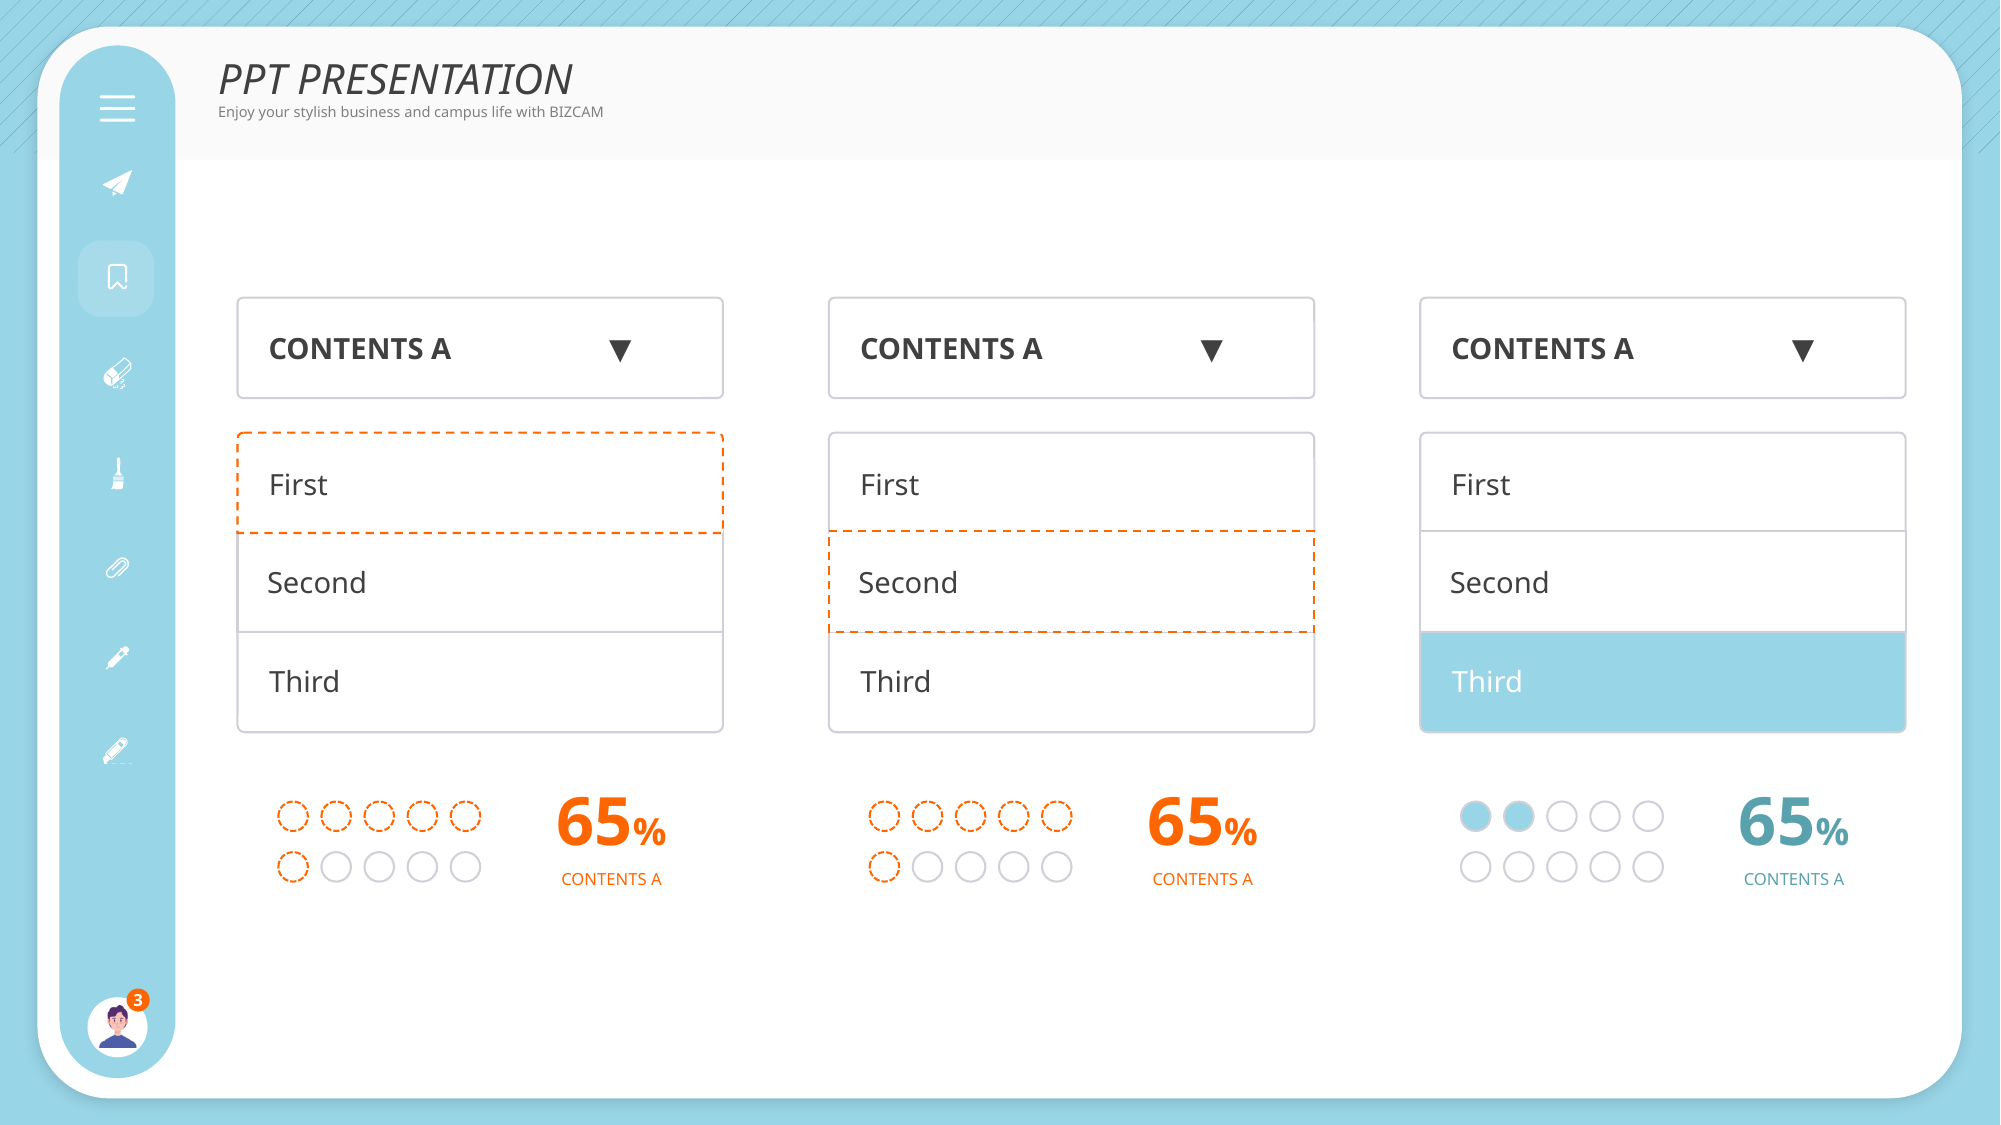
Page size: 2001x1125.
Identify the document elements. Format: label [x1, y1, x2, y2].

text_box [0, 0, 2000, 1099]
